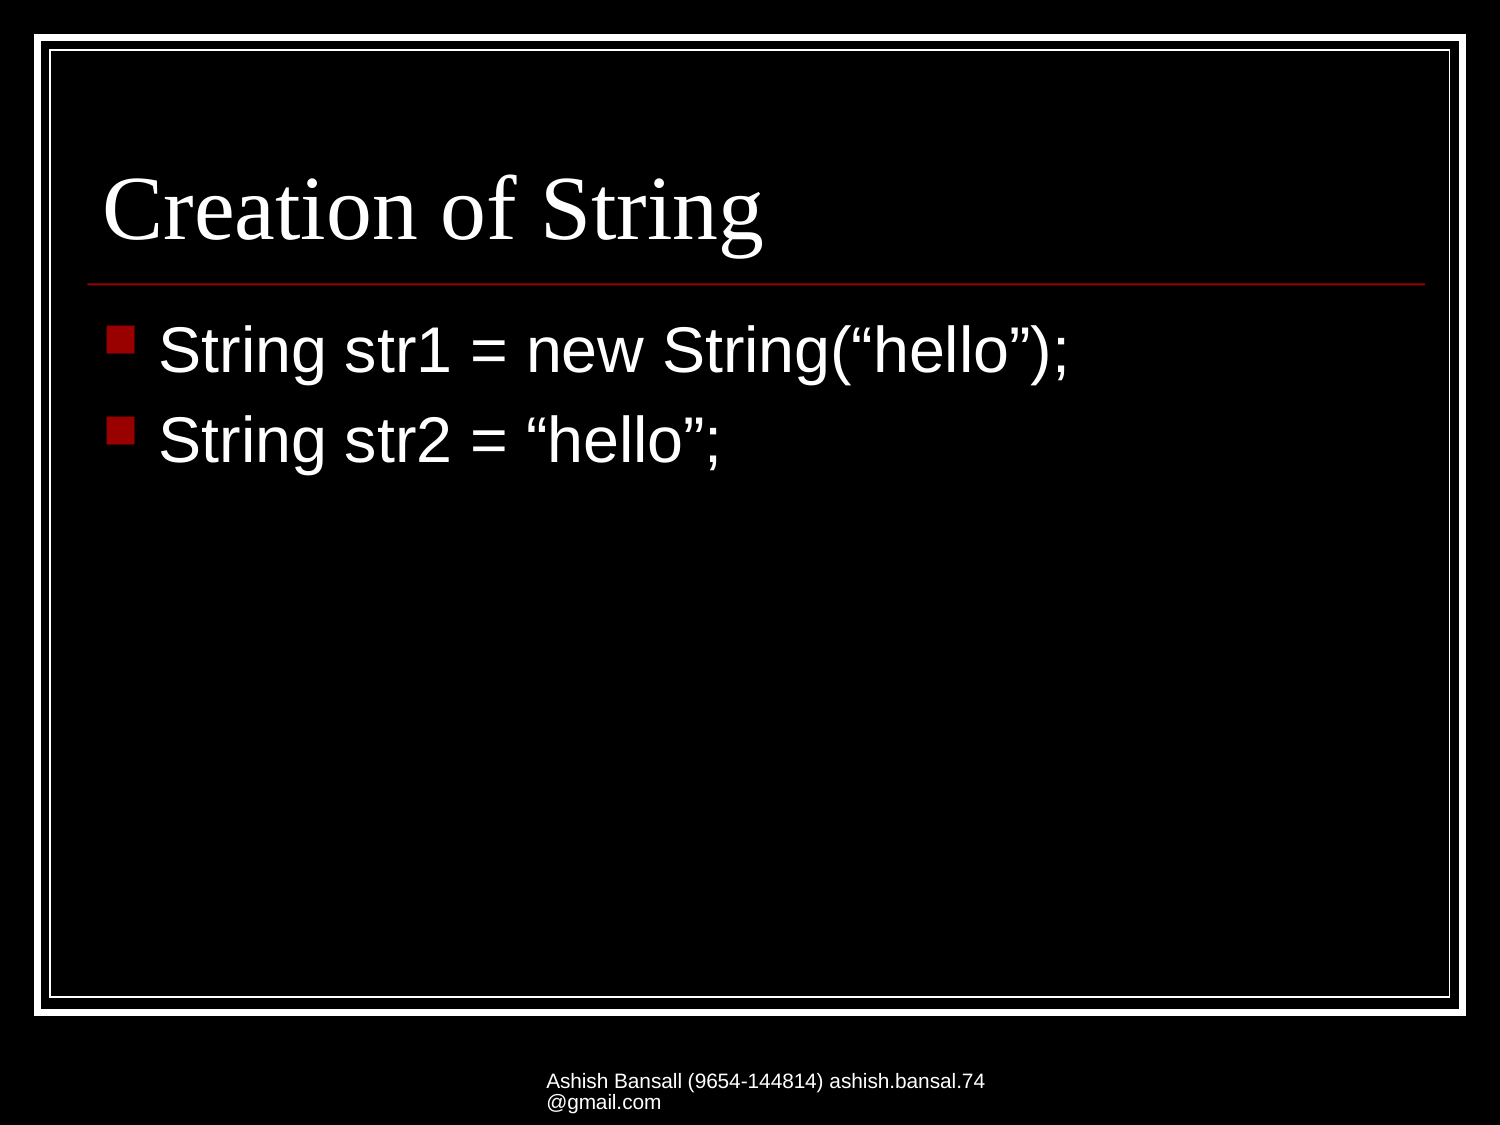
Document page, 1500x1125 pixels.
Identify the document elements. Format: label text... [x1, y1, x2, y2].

list String str1 = new String(“hello”); String str2 = “hello”; [87, 299, 1426, 963]
footer Ashish Bansall (9654-144814) ashish.bansal.74@gmail.com [530, 1024, 1007, 1101]
title Creation of String [87, 77, 1426, 266]
